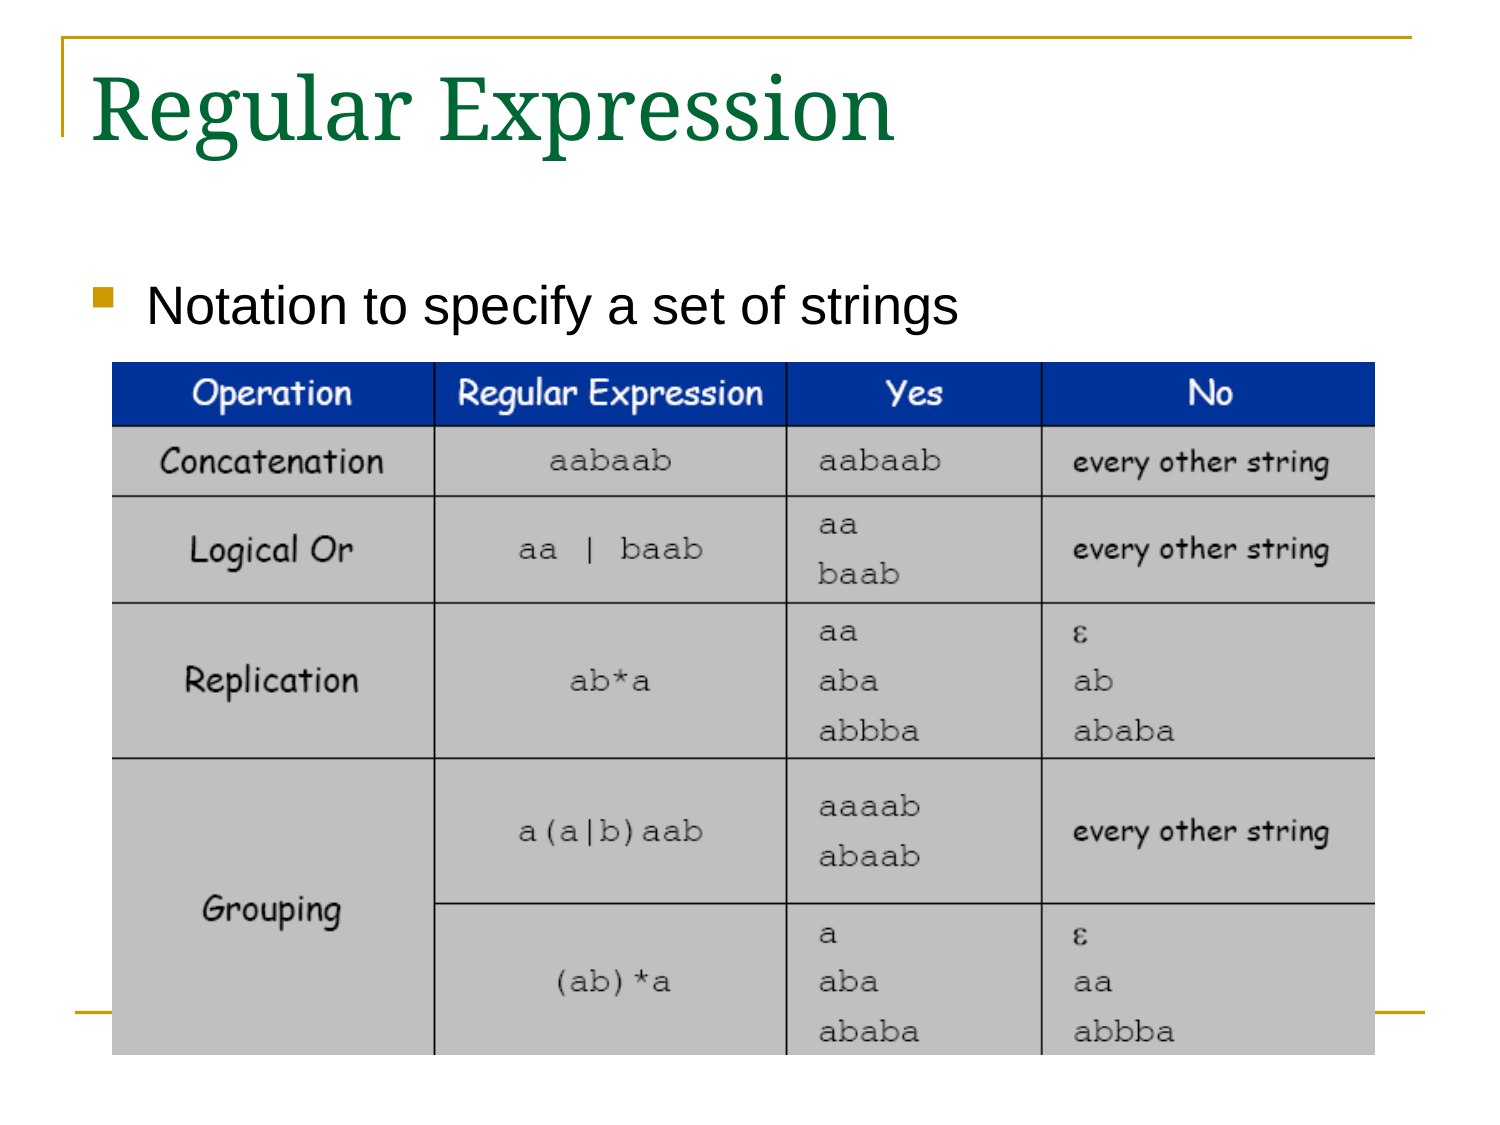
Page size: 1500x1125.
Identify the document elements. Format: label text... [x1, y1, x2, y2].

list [112, 362, 1376, 1055]
list Notation to specify a set of strings [74, 262, 1388, 1006]
title Regular Expression [74, 45, 1426, 233]
